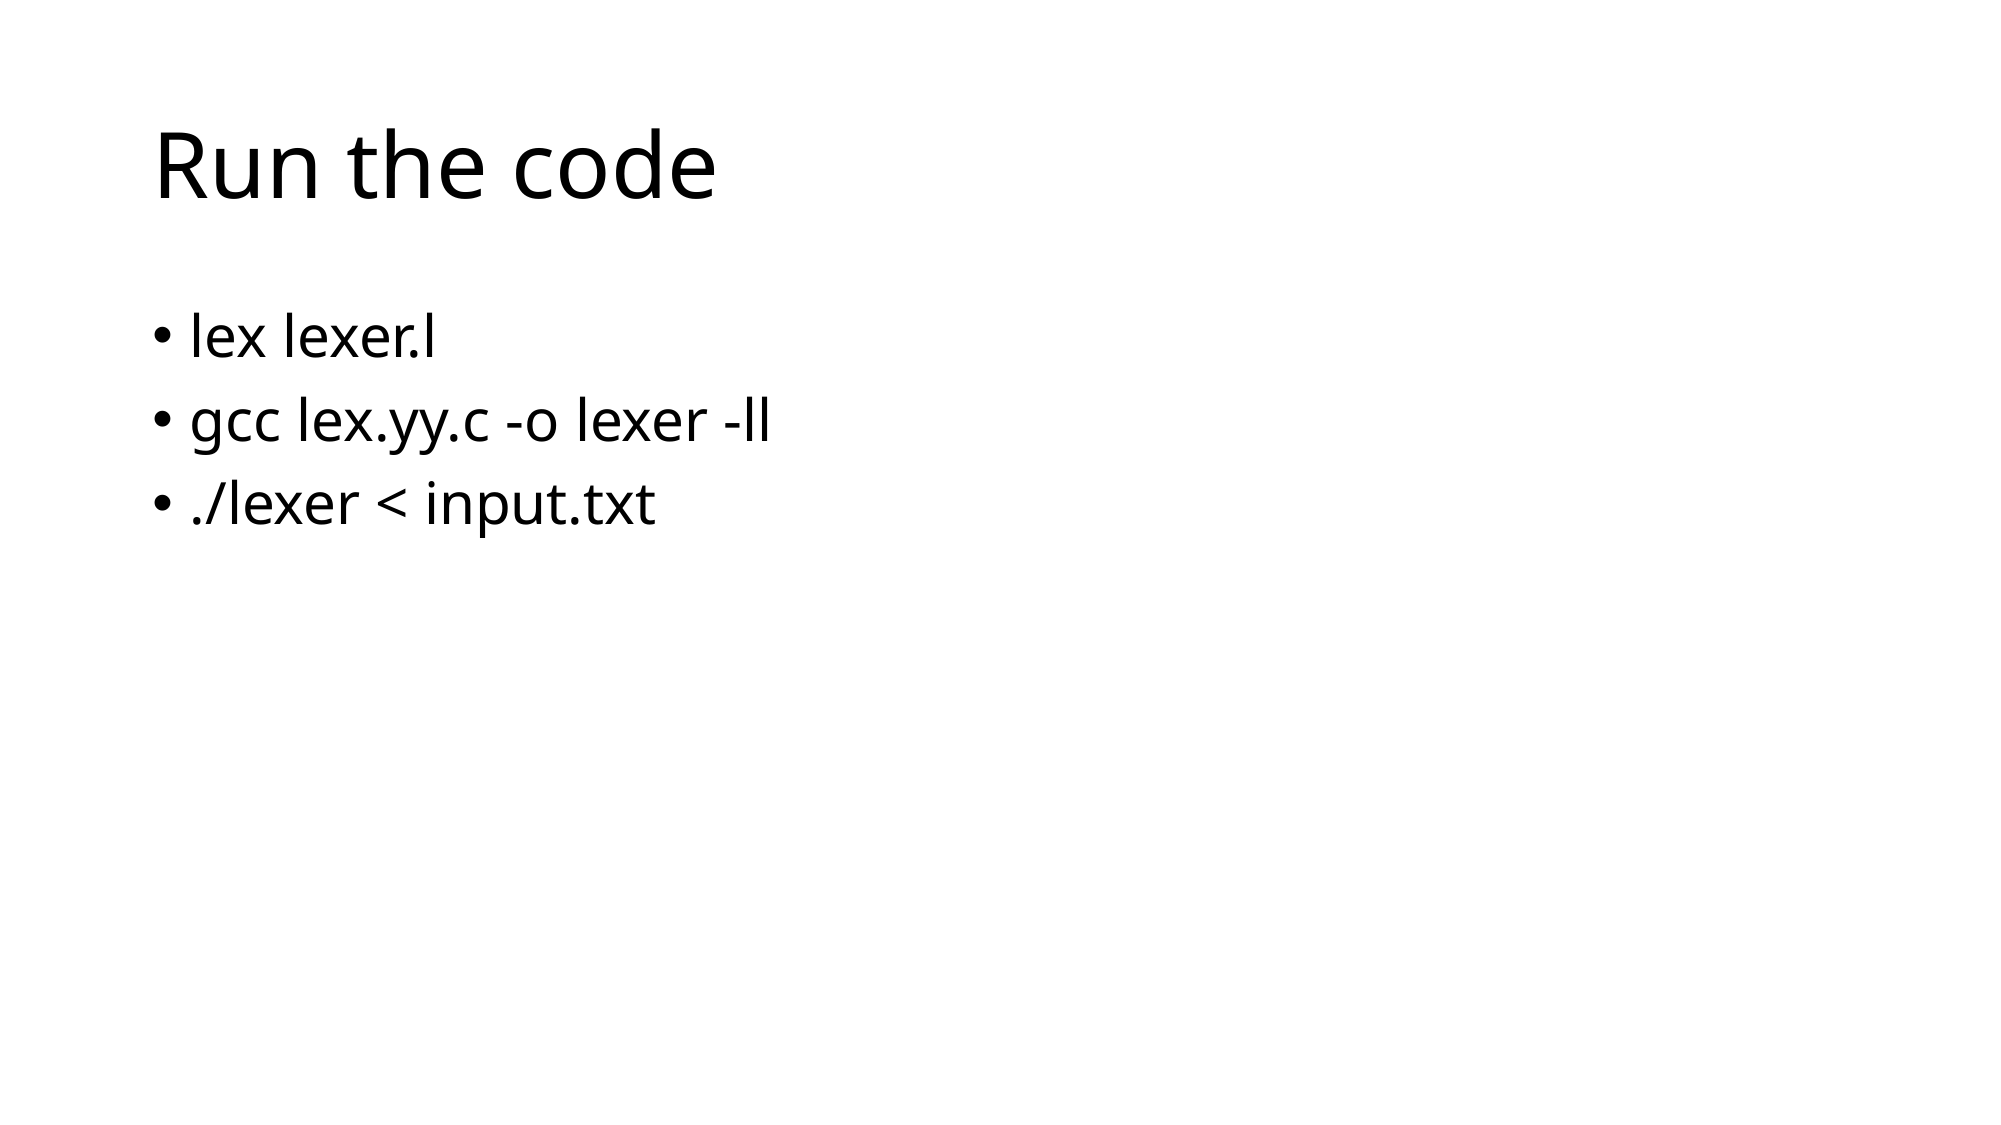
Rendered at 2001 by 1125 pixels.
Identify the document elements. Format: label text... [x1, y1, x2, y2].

list lex lexer.l gcc lex.yy.c -o lexer -ll ./lexer < input.txt [137, 299, 1863, 1014]
title Run the code [137, 59, 1863, 278]
